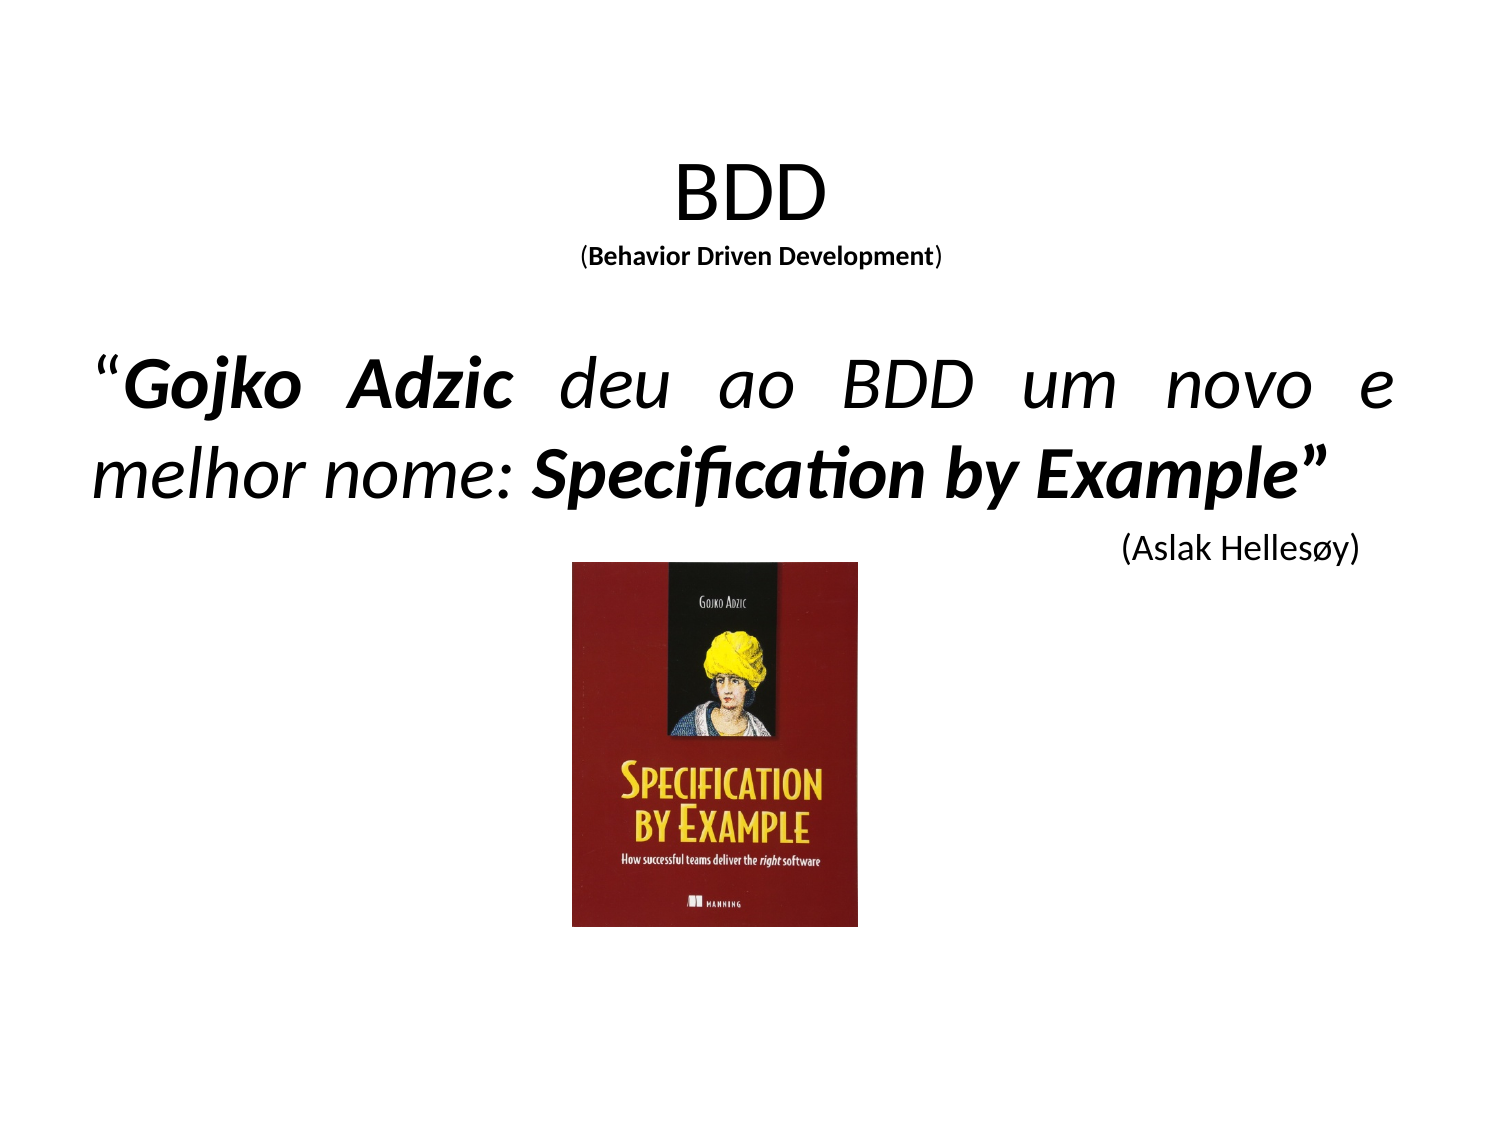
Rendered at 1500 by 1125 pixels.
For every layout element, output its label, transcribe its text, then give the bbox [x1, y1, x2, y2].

subtitle “Gojko Adzic deu ao BDD um novo e melhor nome: Specification by Example” [76, 326, 1412, 846]
title BDD (Behavior Driven Development) [123, 125, 1399, 279]
picture [572, 562, 858, 927]
text_box (Aslak Hellesøy) [1105, 515, 1376, 575]
